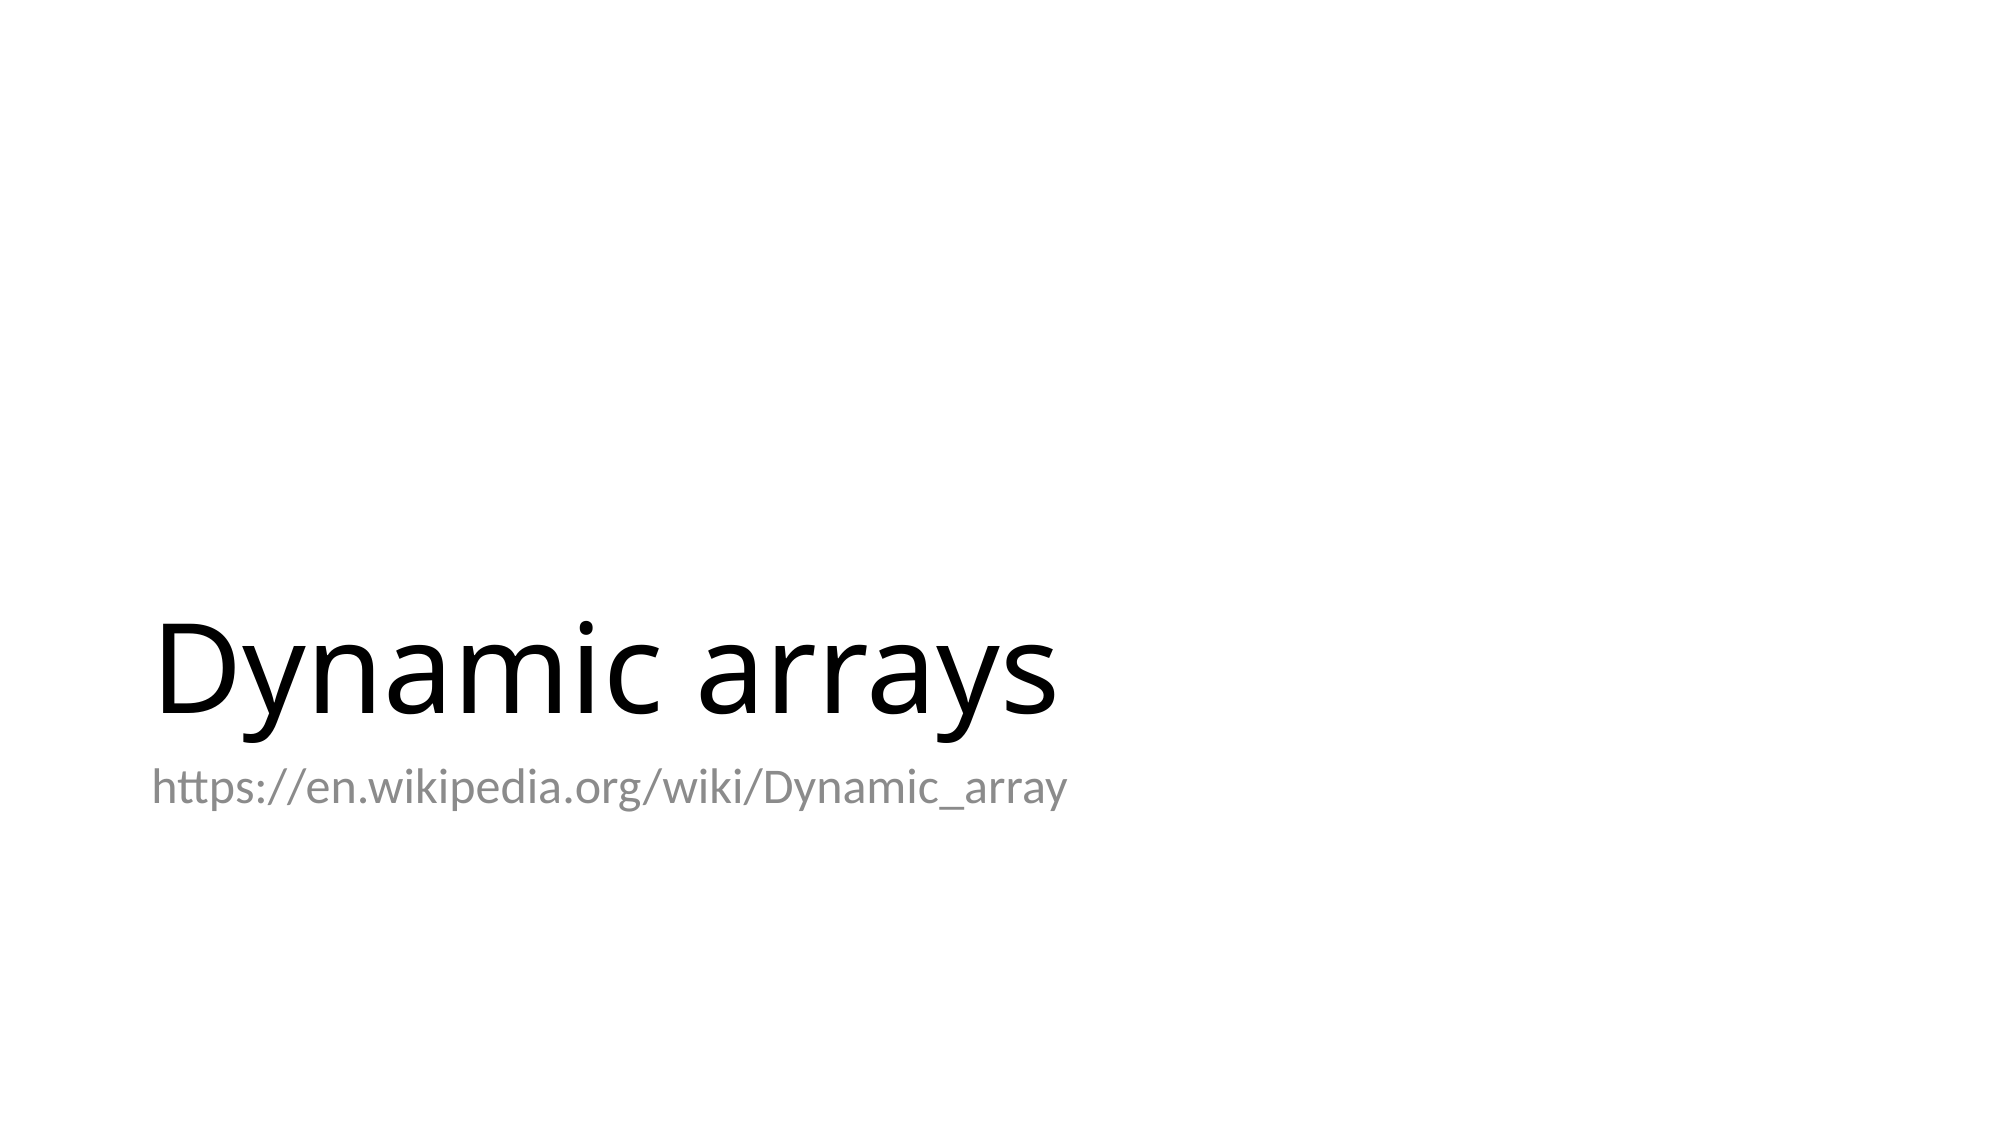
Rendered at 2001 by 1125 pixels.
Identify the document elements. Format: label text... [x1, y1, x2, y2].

title Dynamic arrays [136, 280, 1862, 749]
list https://en.wikipedia.org/wiki/Dynamic_array [136, 752, 1862, 999]
